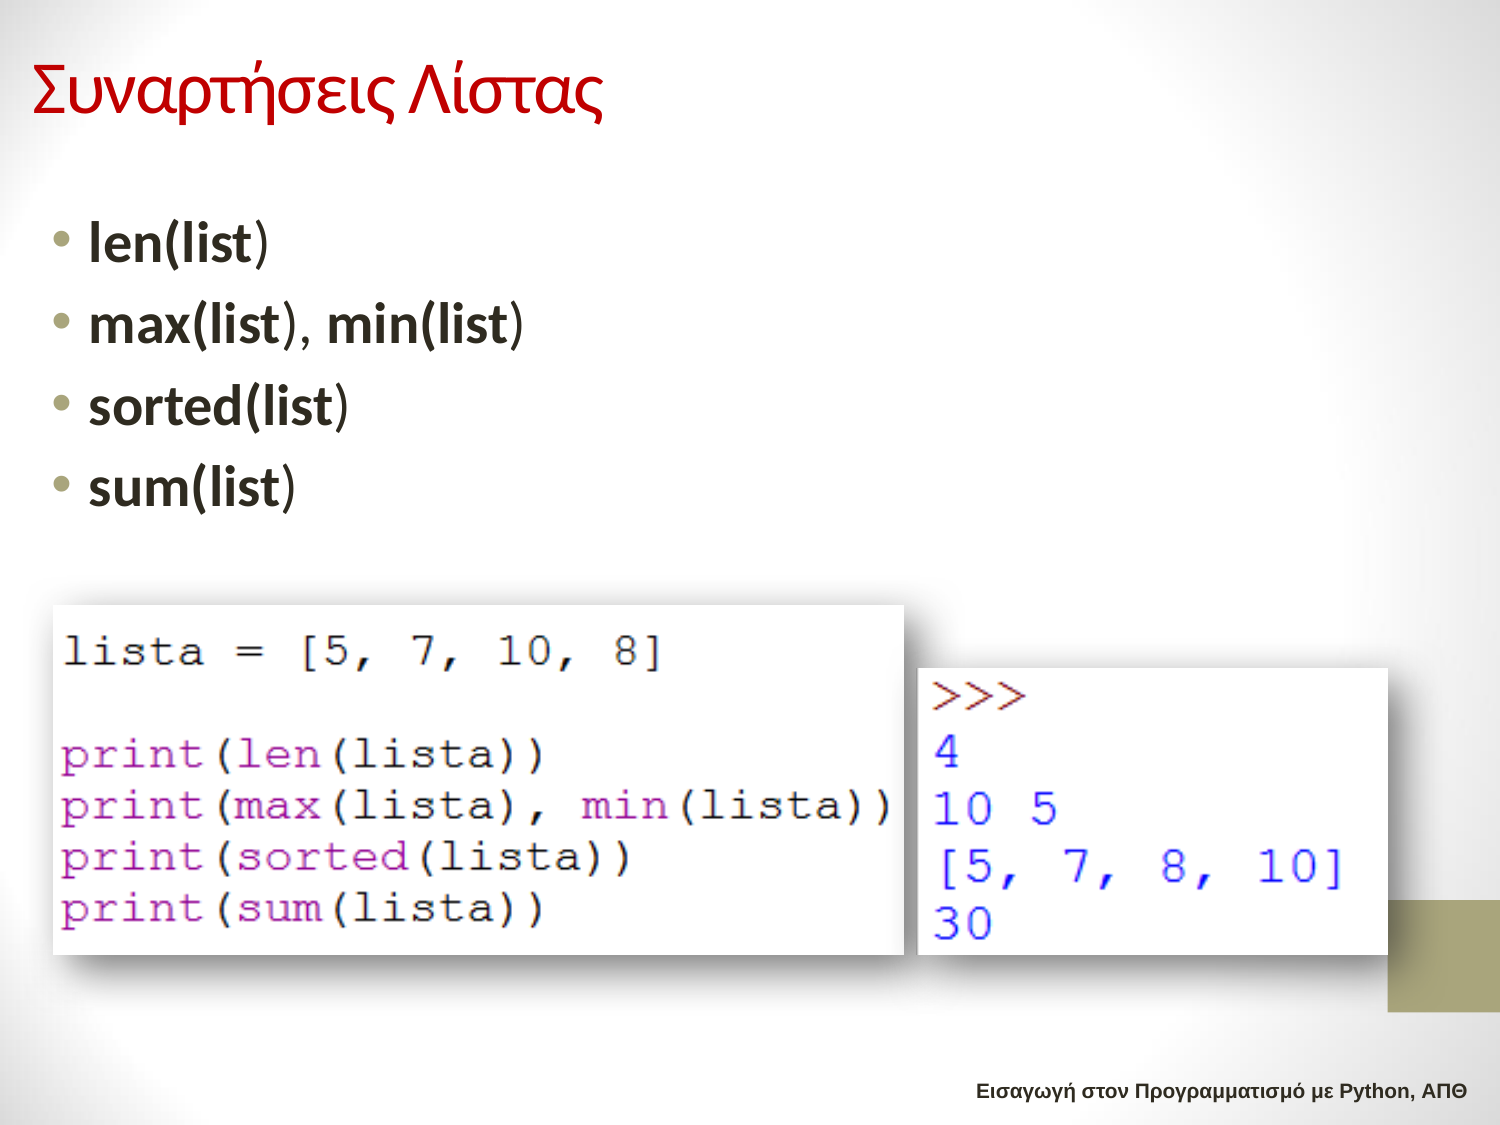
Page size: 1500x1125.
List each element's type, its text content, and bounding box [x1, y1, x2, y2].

title Συναρτήσεις Λίστας [17, 19, 1365, 149]
list len(list) max(list), min(list) sorted(list) sum(list) [17, 196, 750, 575]
picture [0, 0, 1500, 1125]
